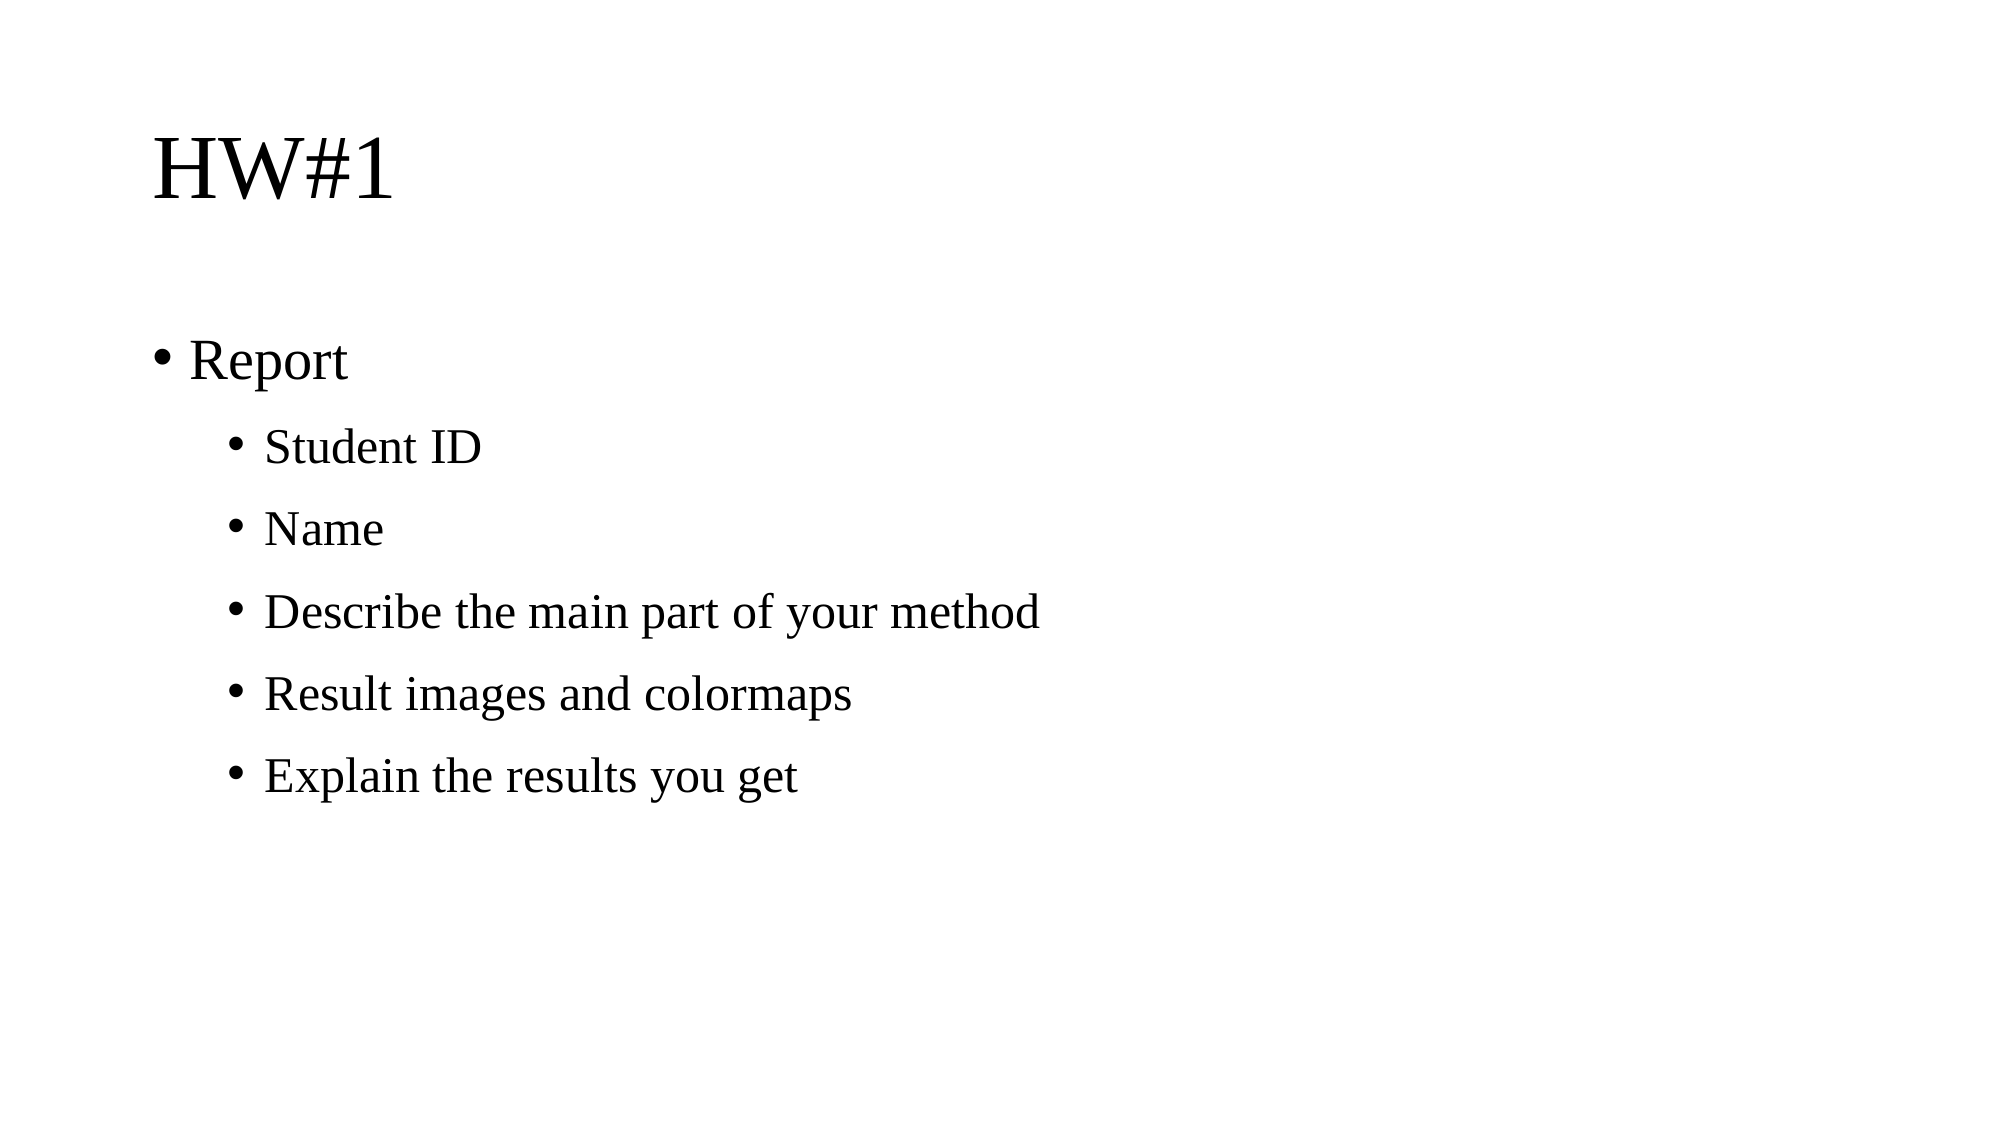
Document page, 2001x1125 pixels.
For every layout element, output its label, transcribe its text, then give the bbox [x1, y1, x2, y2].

title HW#1 [137, 59, 1863, 278]
list Report Student ID Name Describe the main part of your method Result images and colormaps Explain the results you get [137, 299, 1863, 1014]
